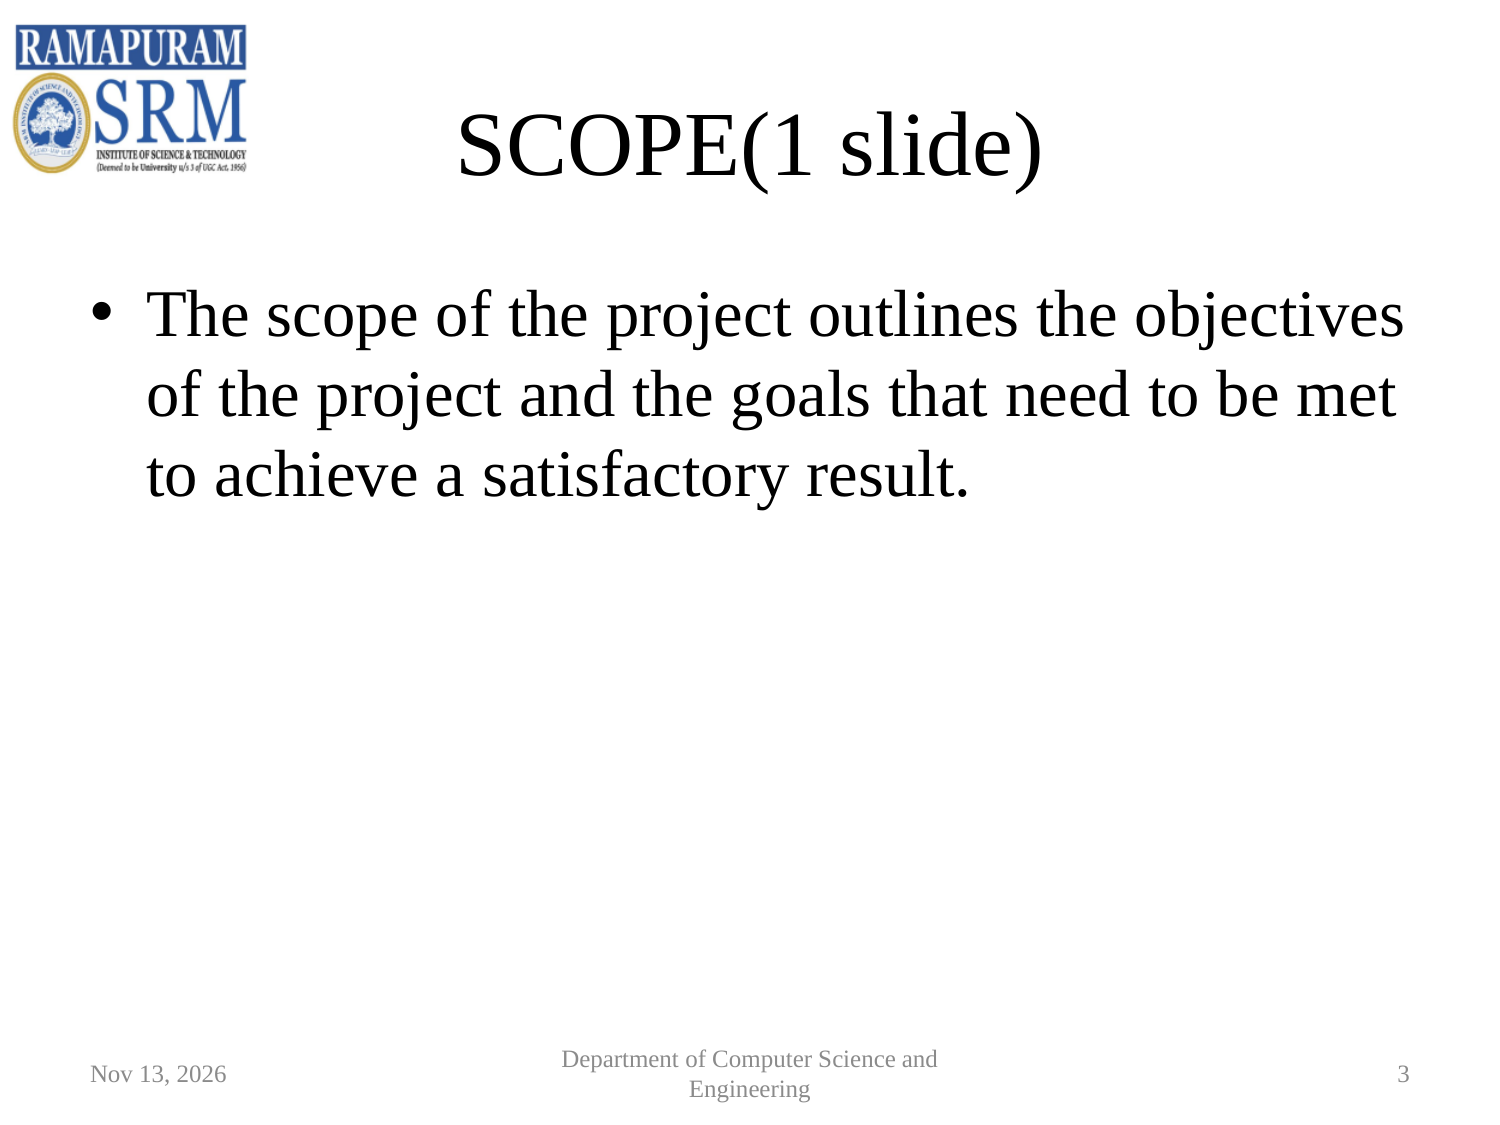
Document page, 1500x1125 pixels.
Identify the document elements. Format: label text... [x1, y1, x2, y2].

list The scope of the project outlines the objectives of the project and the goals that need to be met to achieve a satisfactory result. [75, 262, 1425, 1005]
slide_number 3 [1074, 1042, 1425, 1103]
picture [10, 18, 251, 180]
footer Department of Computer Science and Engineering [512, 1042, 988, 1103]
slide_number 13-Feb-22 [75, 1042, 425, 1103]
title SCOPE(1 slide) [75, 45, 1425, 233]
